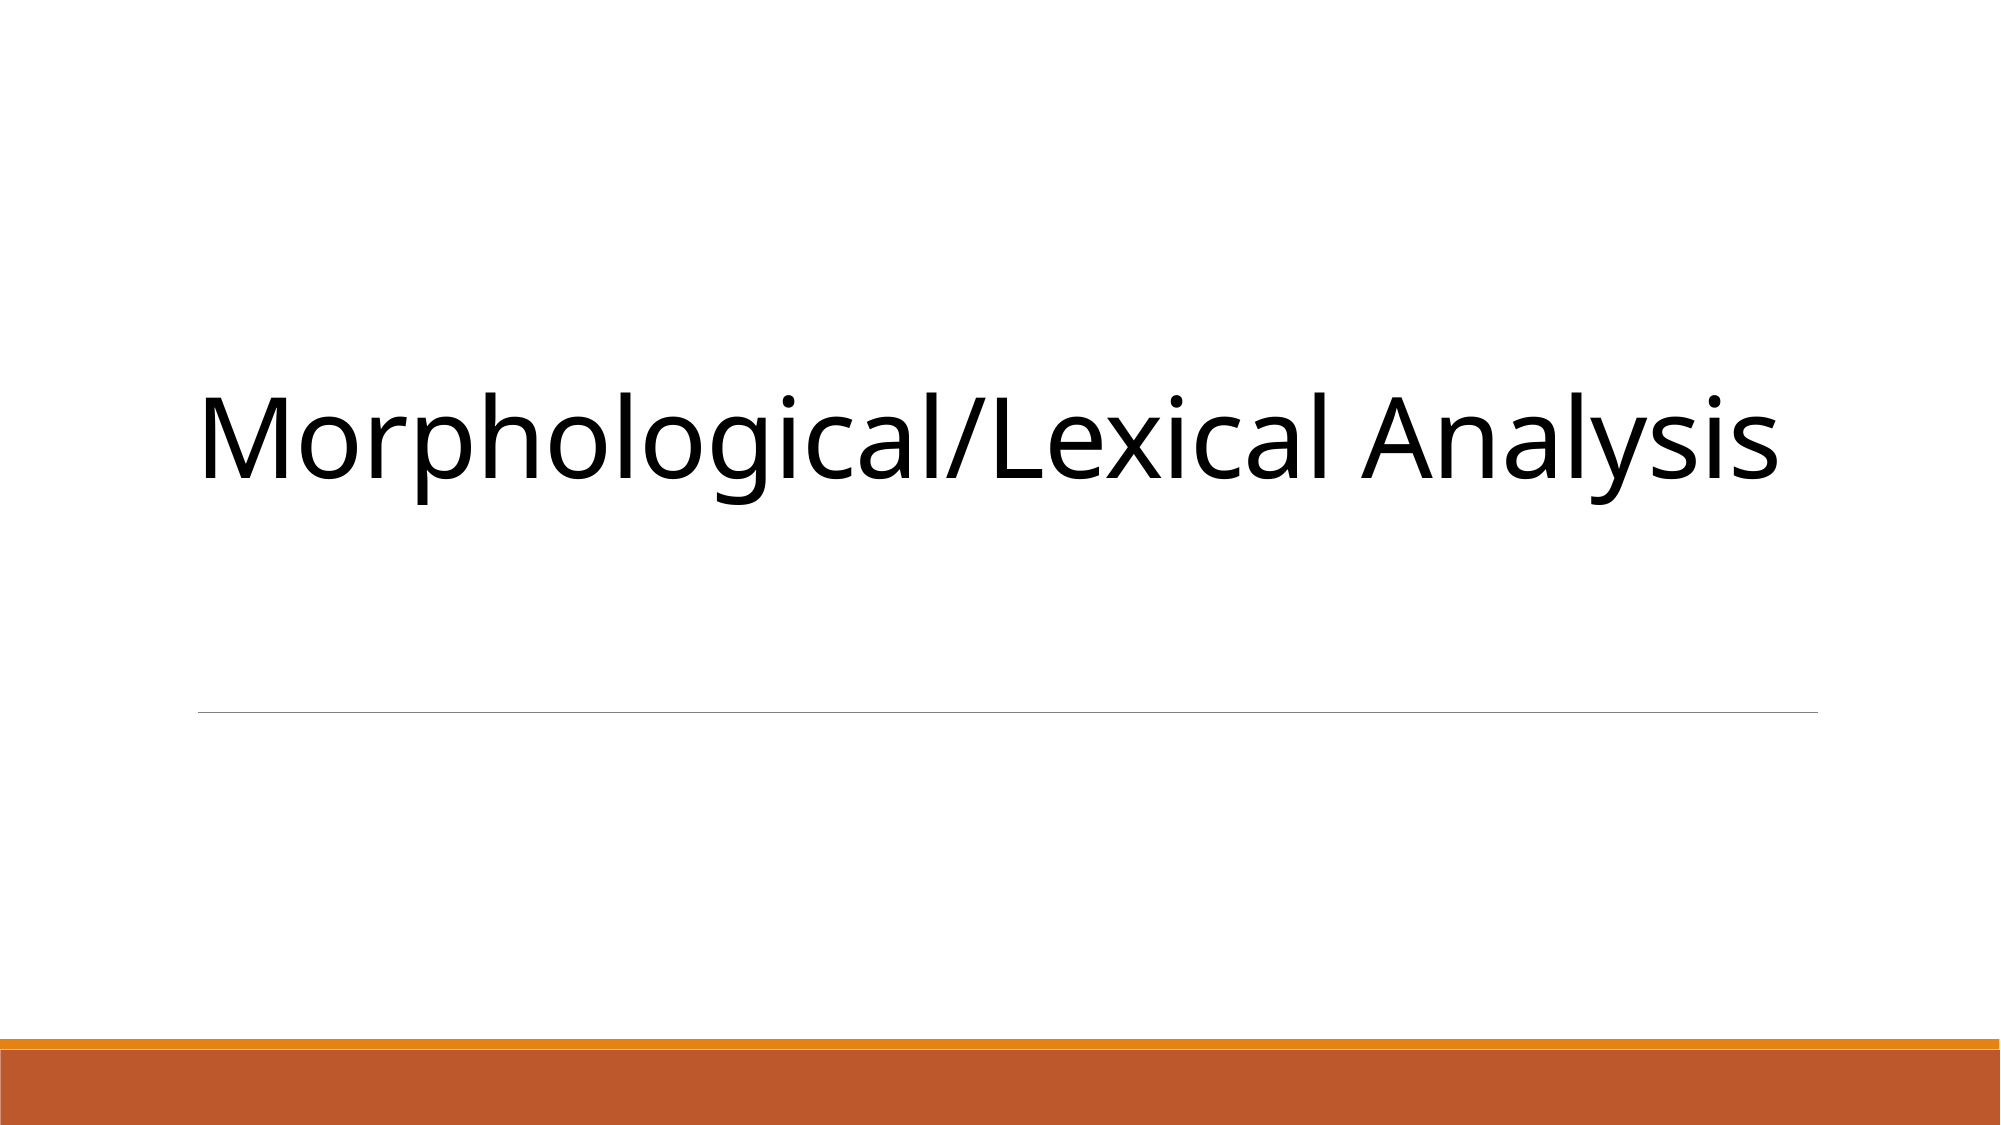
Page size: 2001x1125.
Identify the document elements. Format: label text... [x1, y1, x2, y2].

title Morphological/Lexical Analysis [180, 124, 1830, 710]
